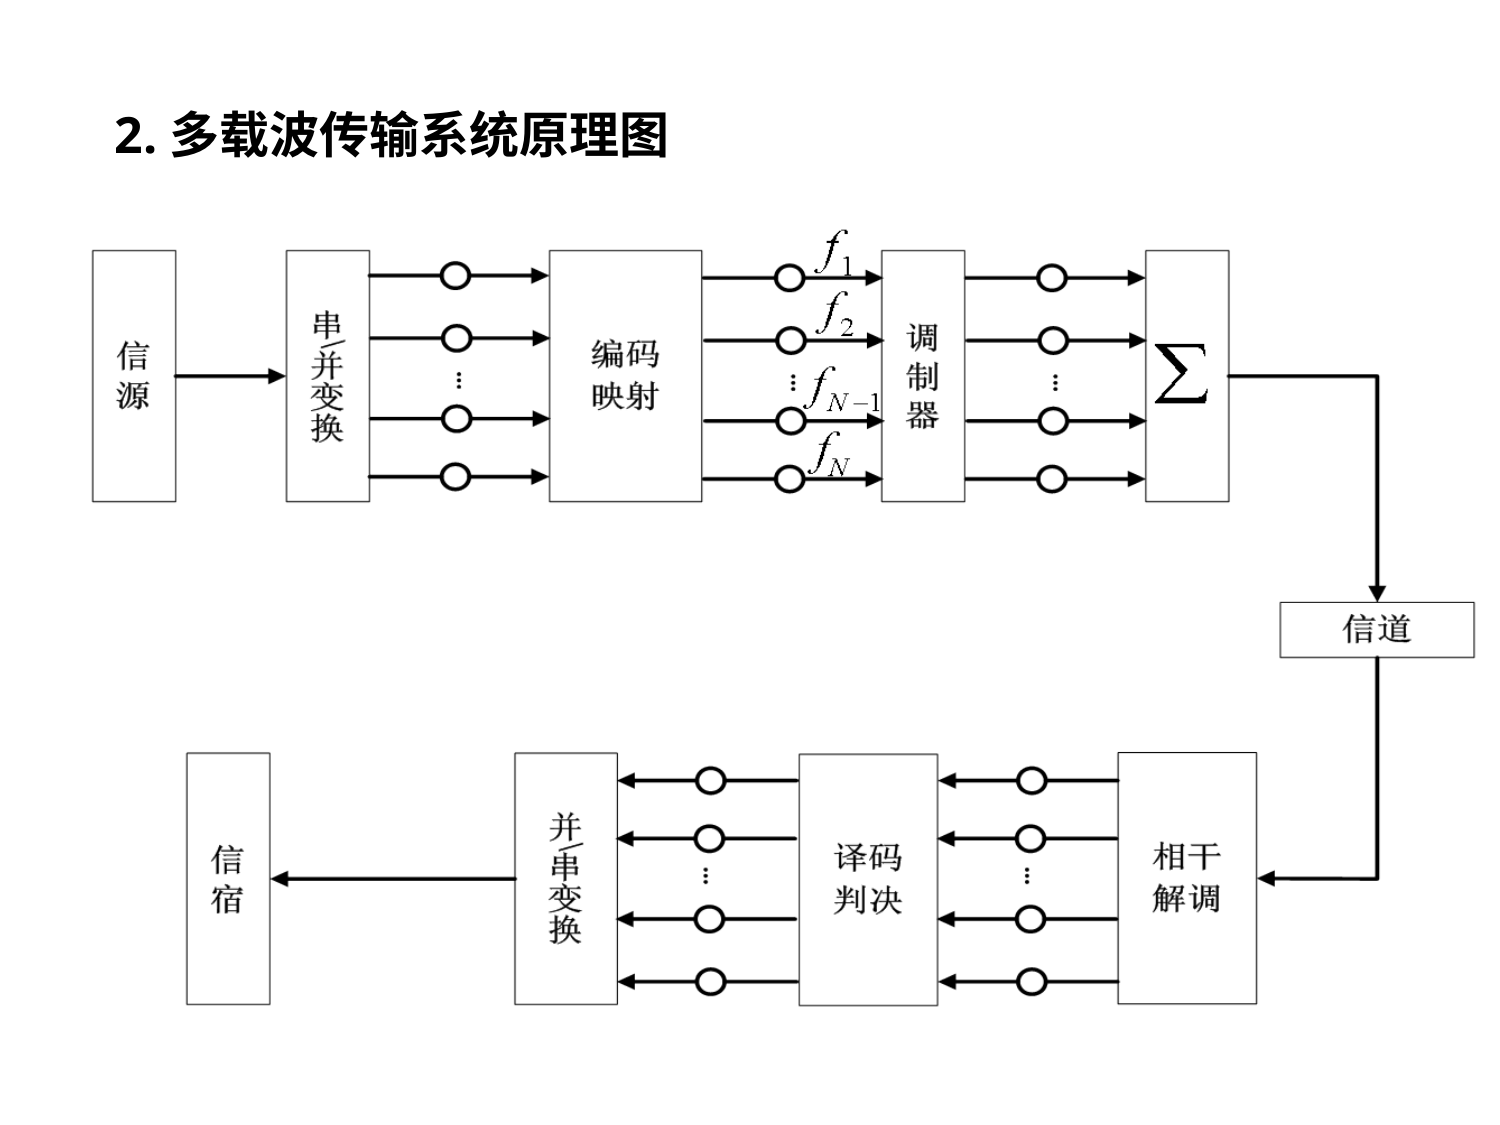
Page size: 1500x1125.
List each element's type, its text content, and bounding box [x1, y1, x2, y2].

picture [88, 196, 1480, 1011]
list 2.多载波传输系统原理图 [99, 66, 1400, 194]
